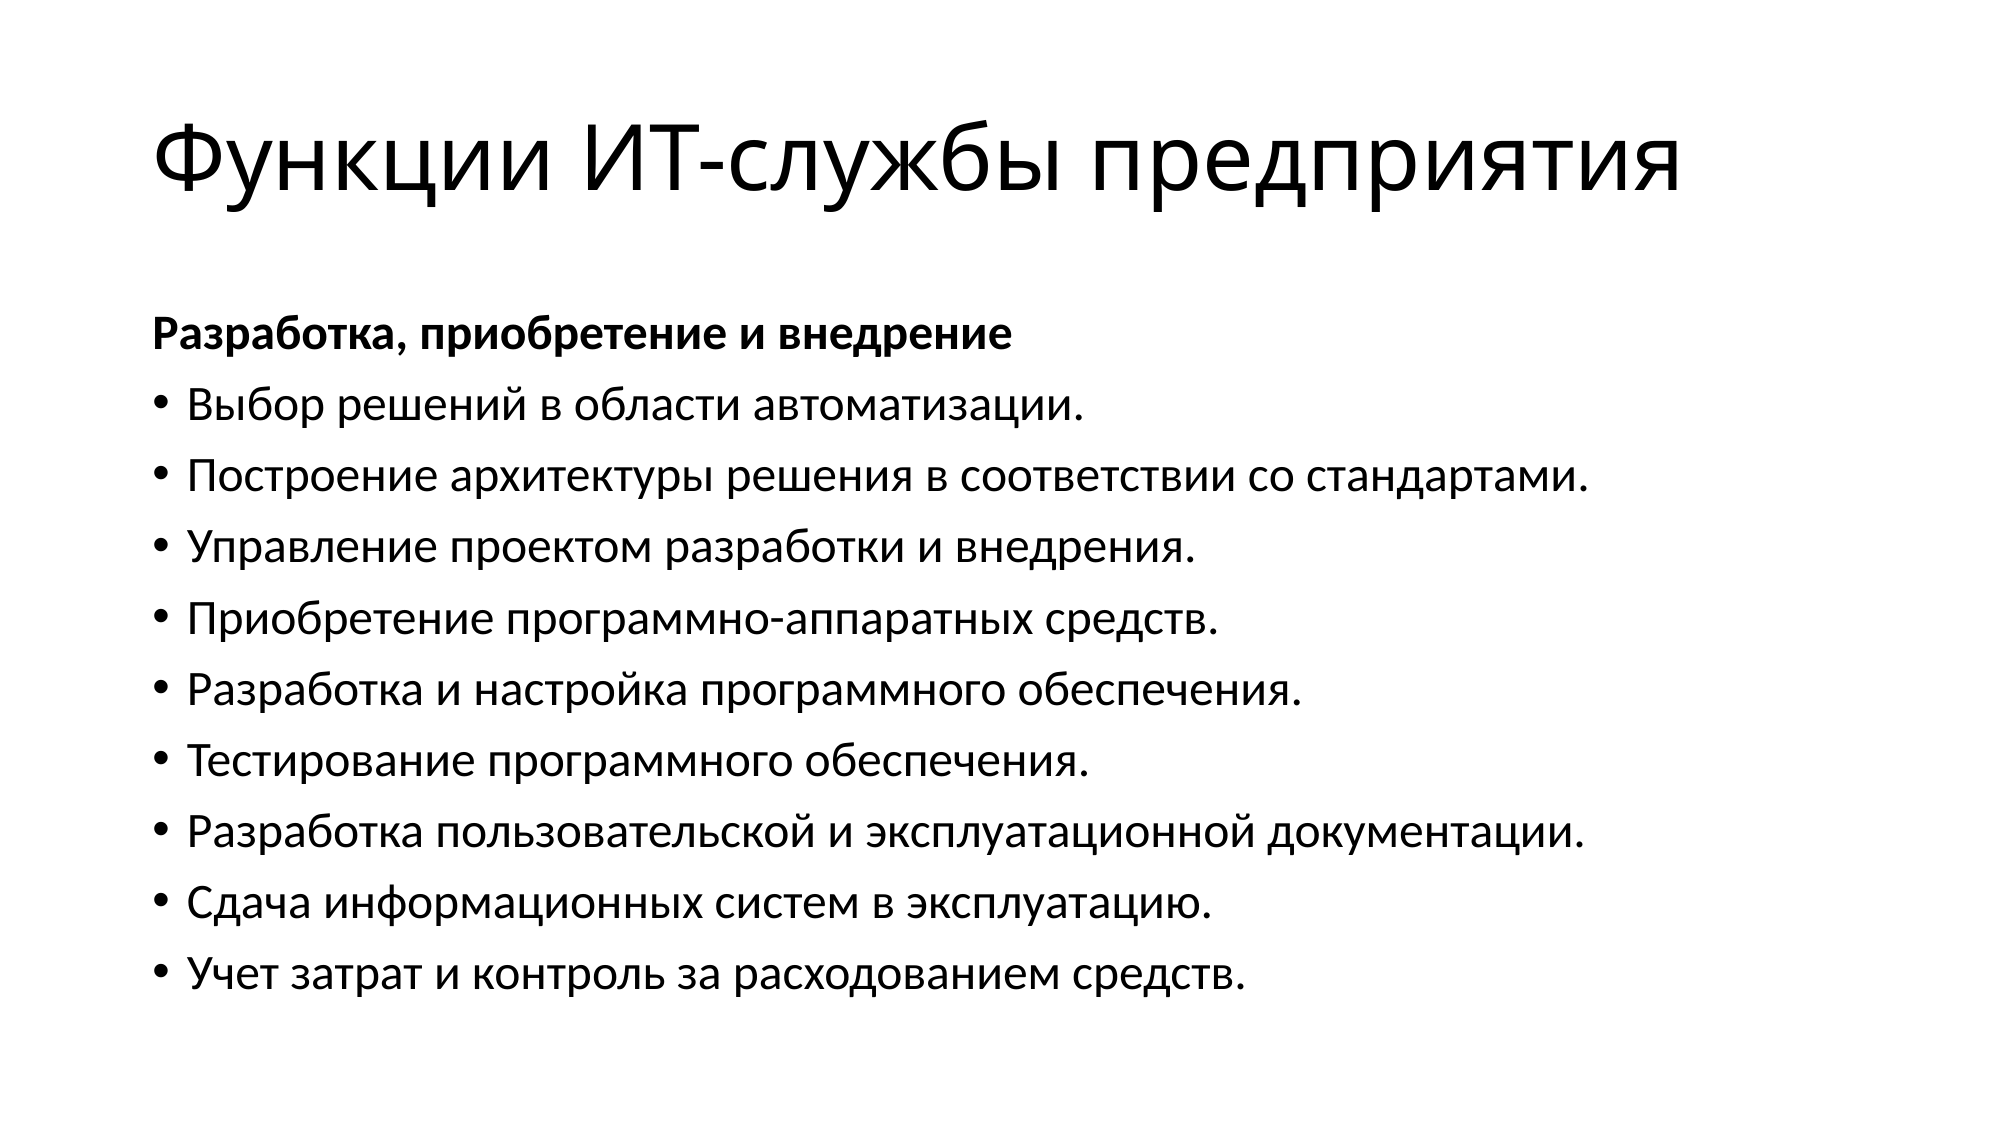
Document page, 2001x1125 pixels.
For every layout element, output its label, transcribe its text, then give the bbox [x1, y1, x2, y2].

list Разработка, приобретение и внедрение Выбор решений в области автоматизации. Построение архитектуры решения в соответствии со стандартами. Управление проектом разработки и внедрения. Приобретение программно-аппаратных средств. Разработка и настройка программного обеспечения. Тестирование программного обеспечения. Разработка пользовательской и эксплуатационной документации. Сдача информационных систем в эксплуатацию. Учет затрат и контроль за расходованием средств. [137, 299, 1863, 1014]
text_box Функции ИТ-службы предприятия [137, 52, 1863, 270]
